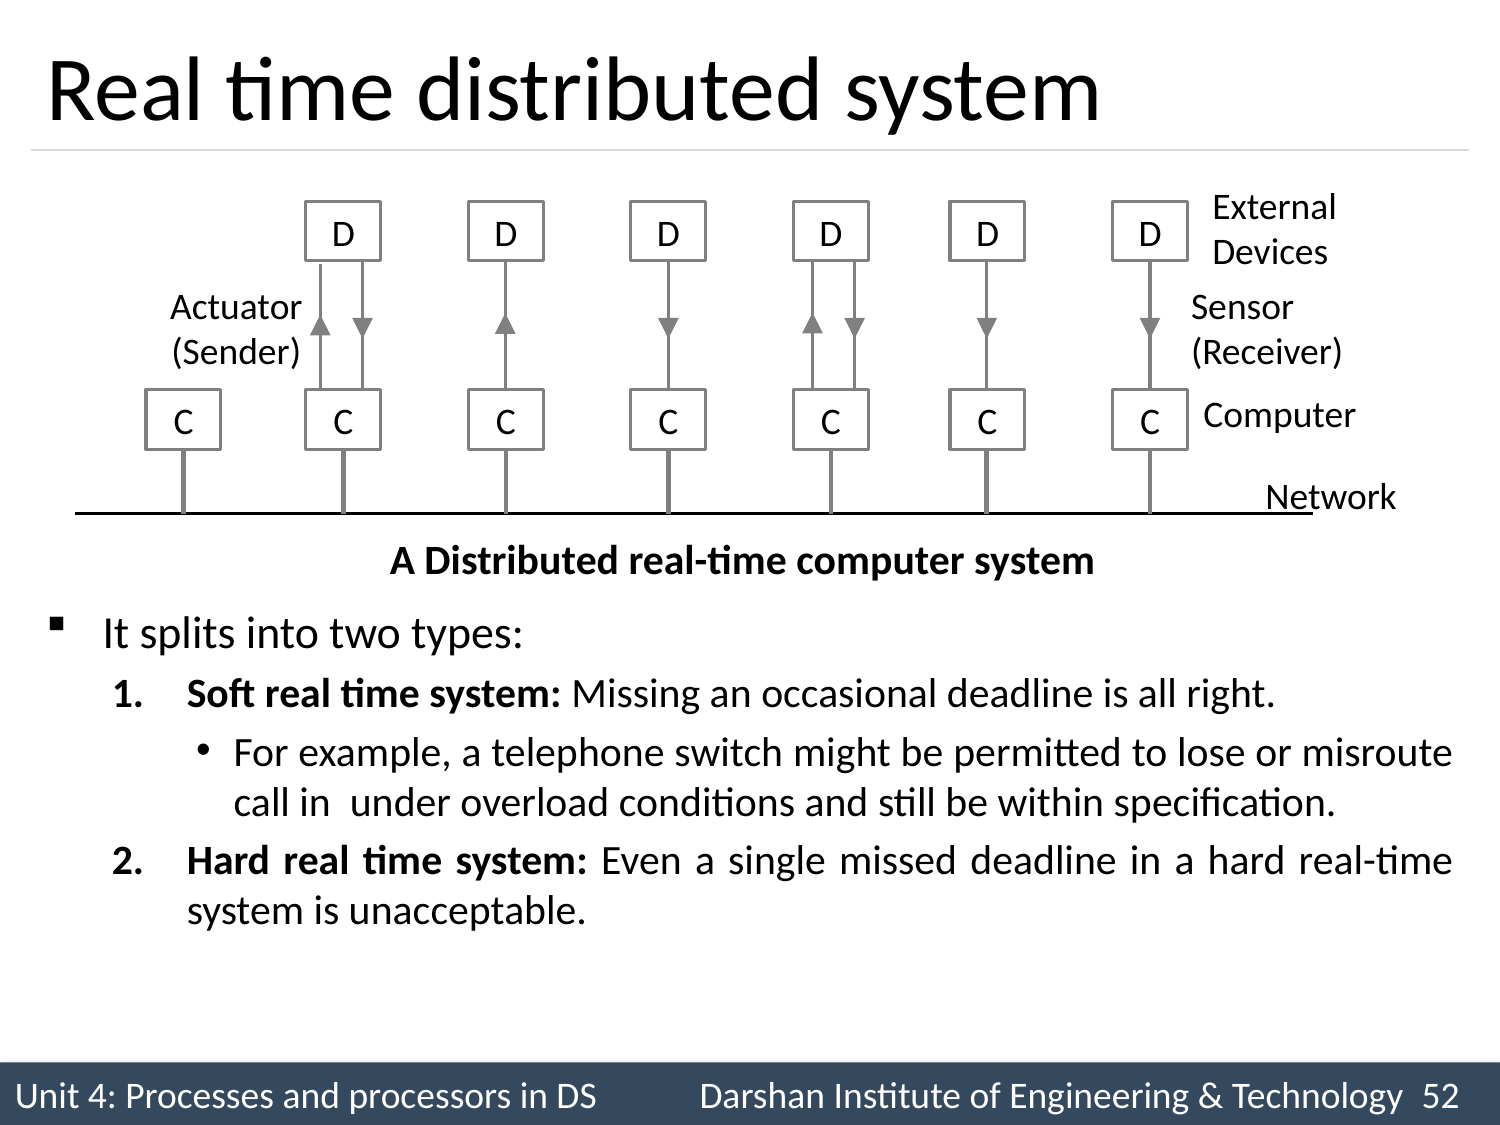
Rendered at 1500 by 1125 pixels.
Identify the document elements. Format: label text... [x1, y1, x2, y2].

title Real time distributed system [31, 17, 1469, 150]
text_box A Distributed real-time computer system [375, 533, 1116, 590]
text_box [74, 174, 1413, 526]
